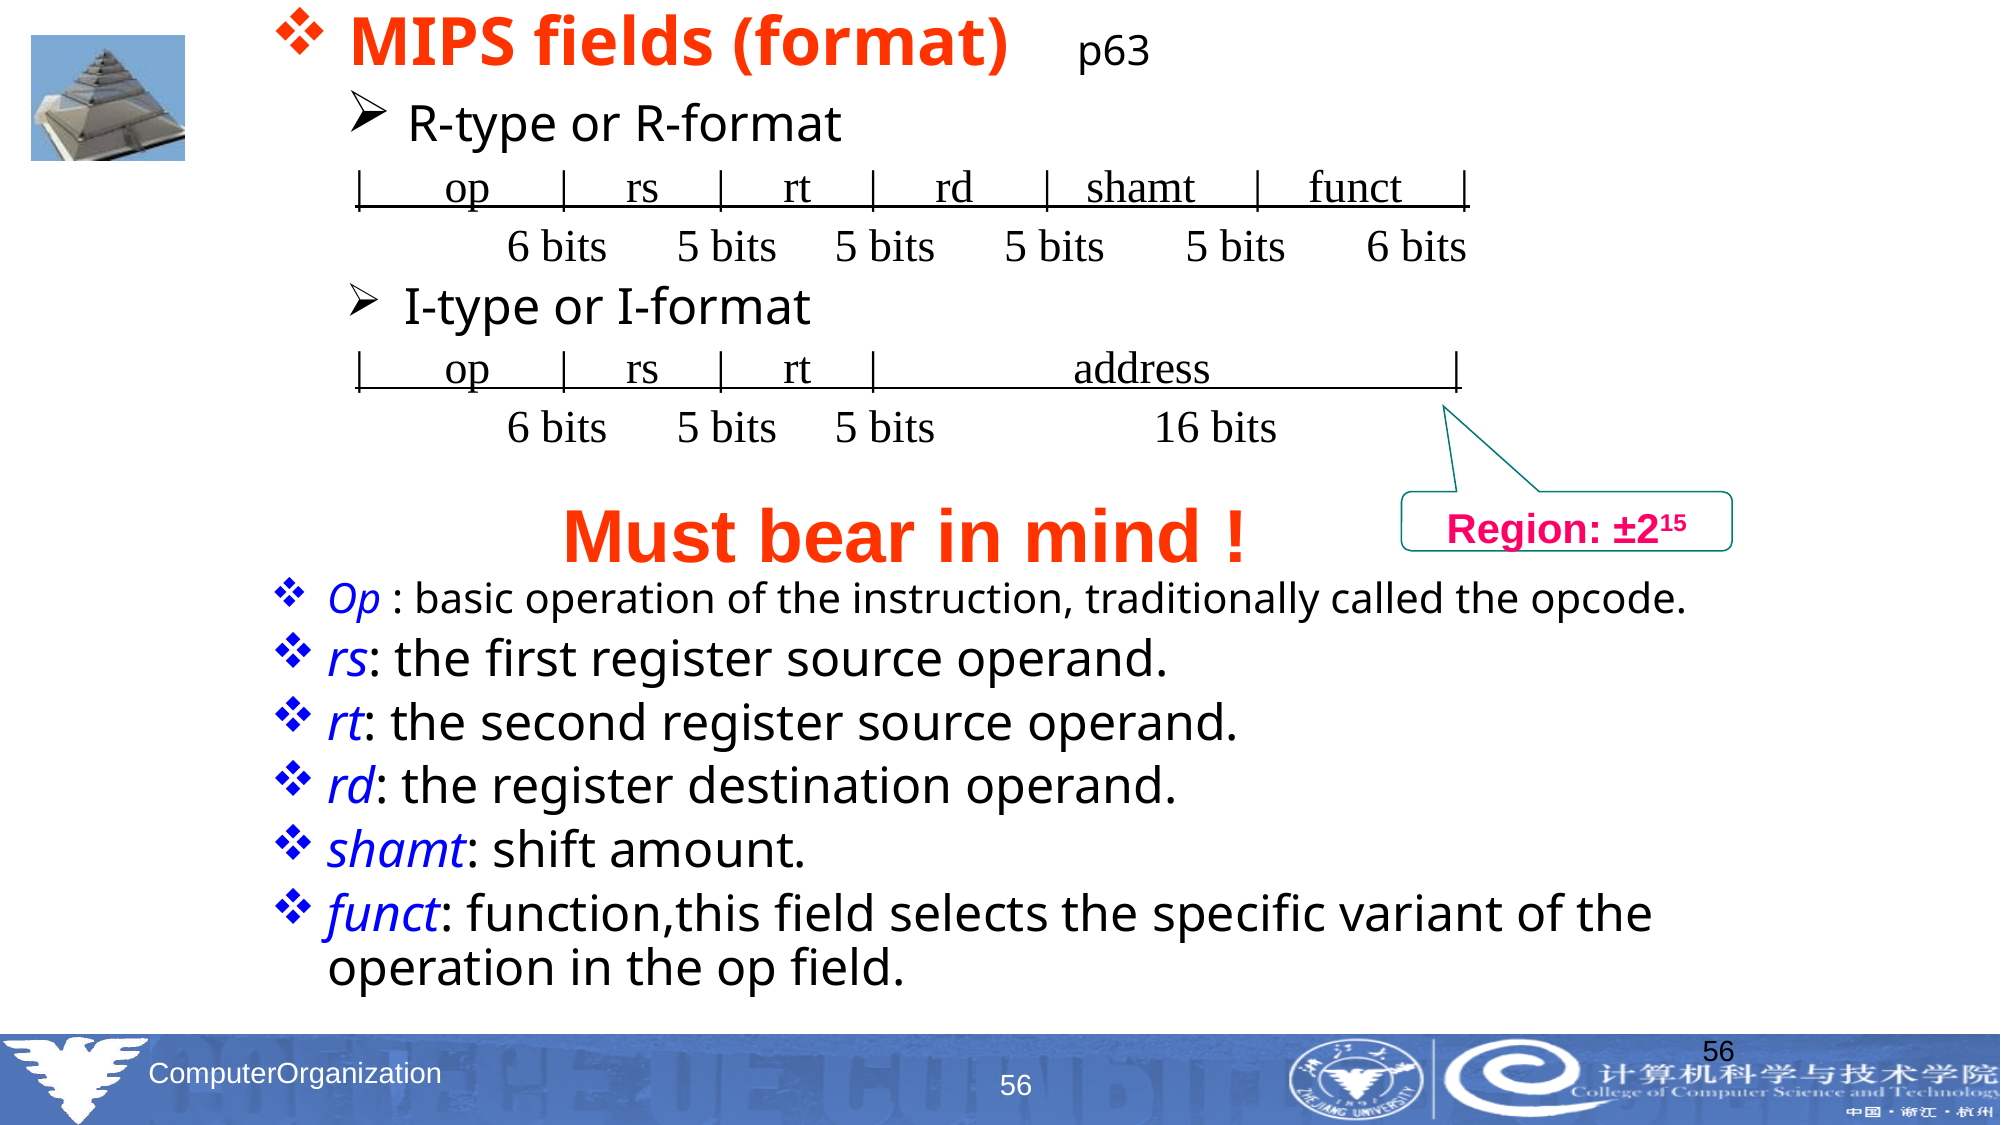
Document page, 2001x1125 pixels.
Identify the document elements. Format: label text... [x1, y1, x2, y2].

picture [0, 1034, 2000, 1125]
text_box Region: ±215 [1401, 406, 1733, 551]
text_box Must bear in mind ! [527, 479, 1284, 585]
list MIPS fields (format) p63 R-type or R-format | op | rs | rt | rd | shamt | funct | 6 bits 5 bits 5 bits 5 bits 5 bits 6 bits I-type or I-format | op | rs | rt | address | 6 bits 5 bits 5 bits 16 bits Op : basic operation of the instruction, traditionally called the opcode. rs: the first register source operand. rt: the second register source operand. rd: the register destination operand. shamt: shift amount. funct: function,this field selects the specific variant of the operation in the op field. [255, 0, 1780, 1044]
slide_number 56 [1399, 1024, 1751, 1103]
picture [31, 35, 185, 161]
